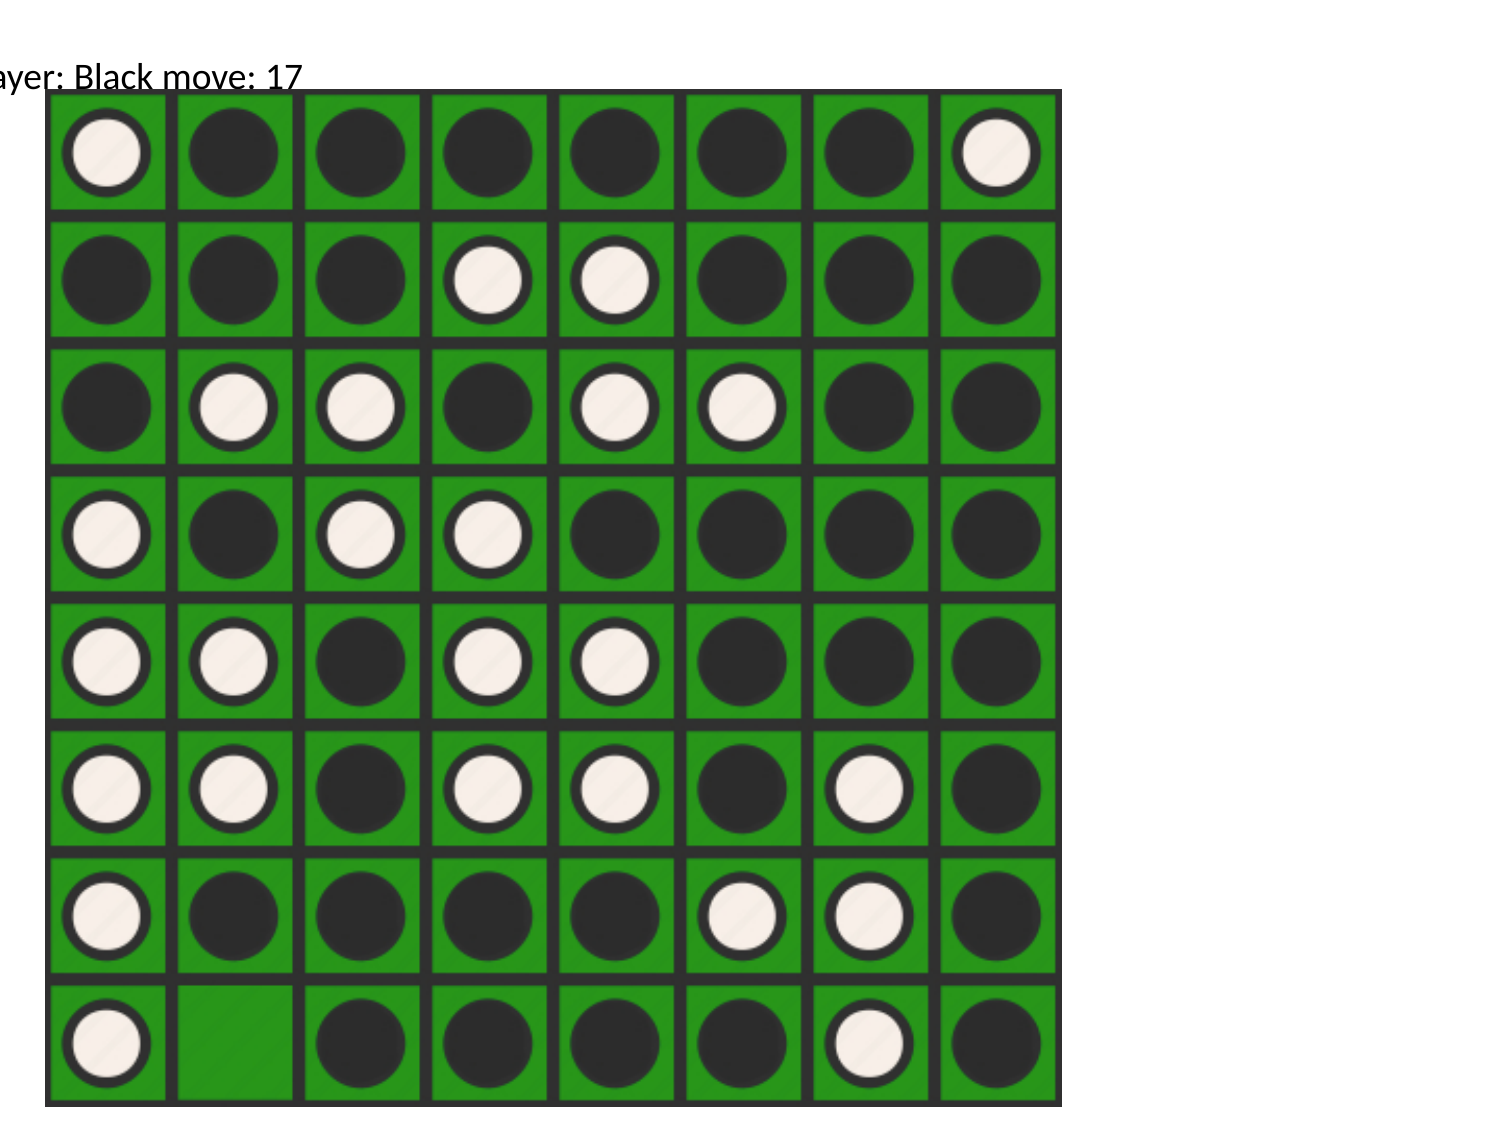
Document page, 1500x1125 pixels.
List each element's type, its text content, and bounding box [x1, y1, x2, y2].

text_box turn: 59 player: Black move: 17 [0, 44, 319, 105]
picture [44, 89, 1062, 1107]
